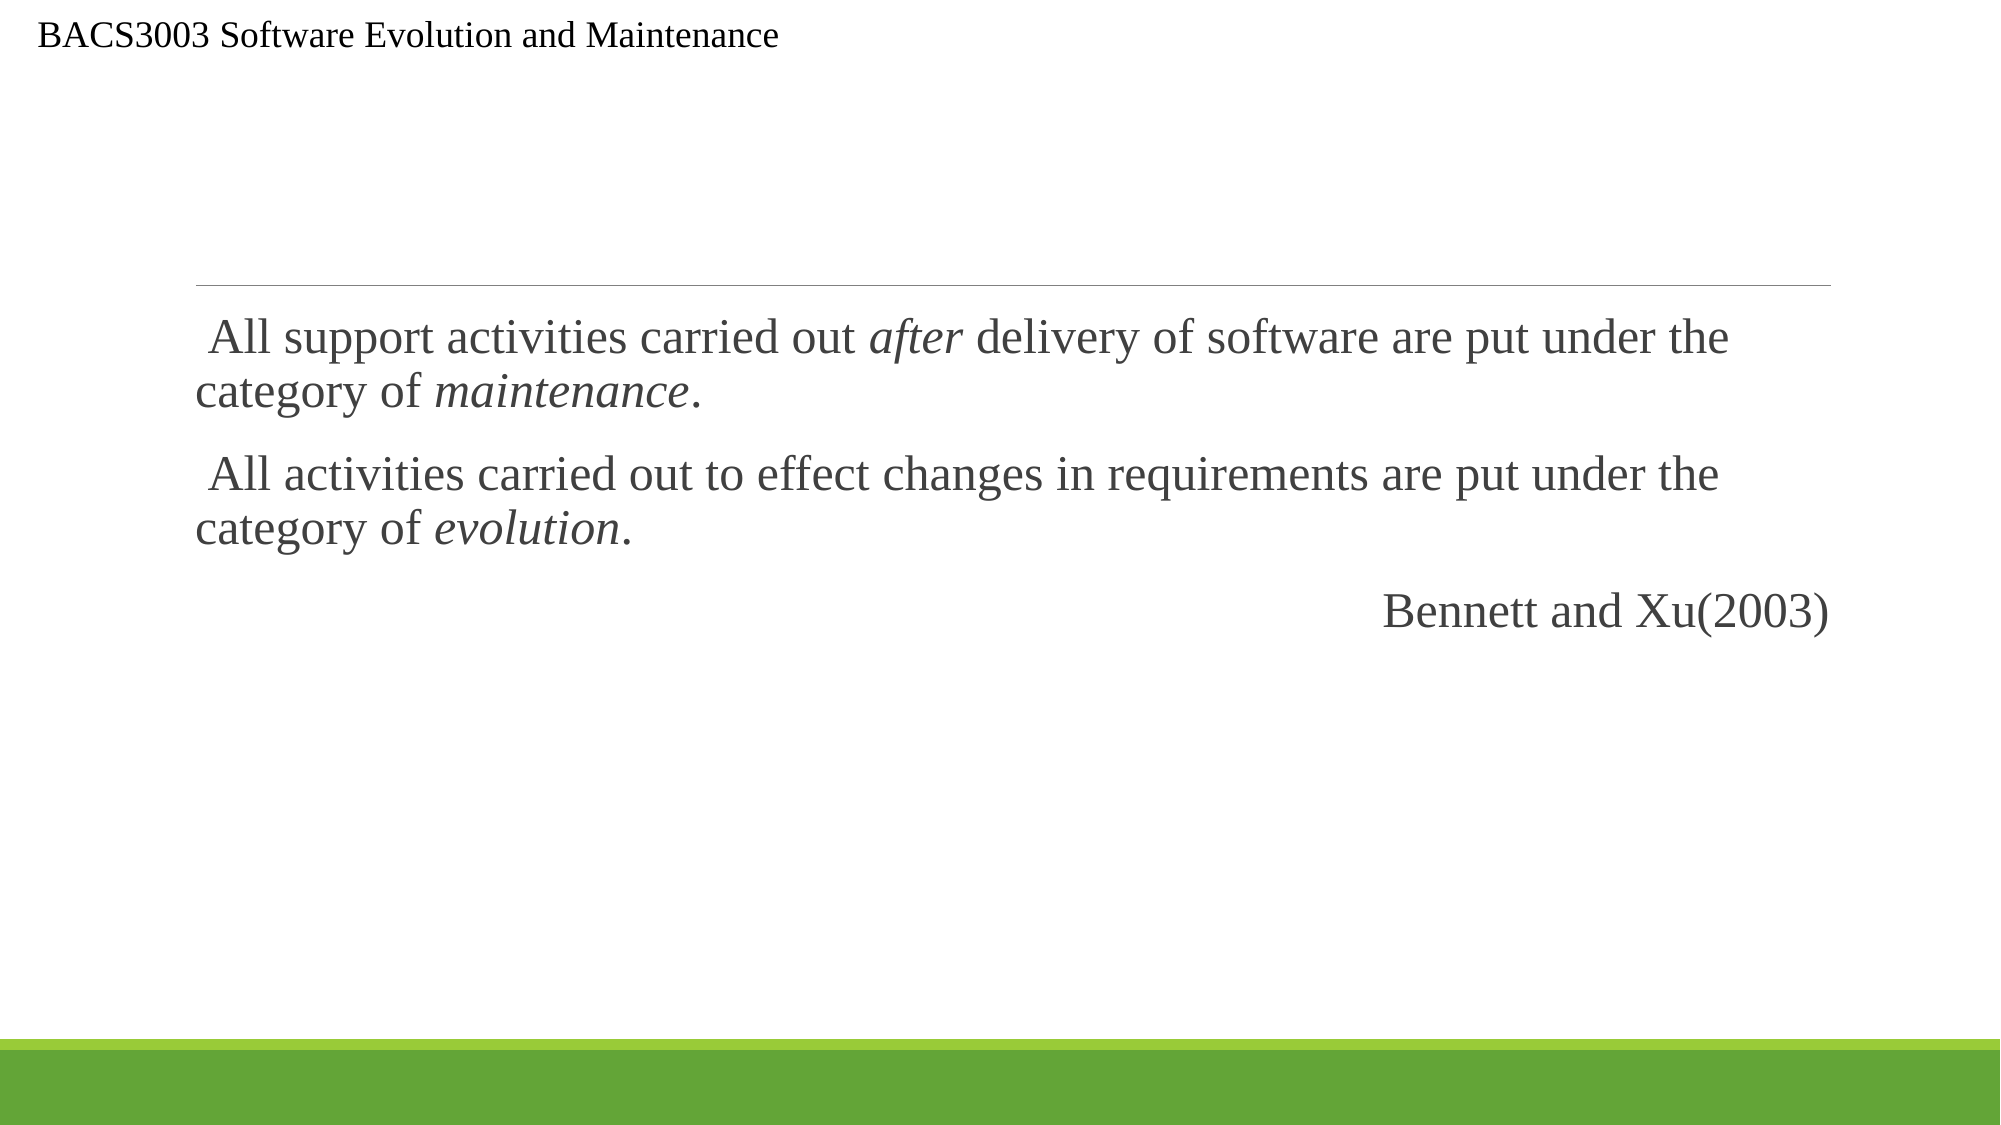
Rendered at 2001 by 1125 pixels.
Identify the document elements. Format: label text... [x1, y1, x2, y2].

list All support activities carried out after delivery of software are put under the category of maintenance. All activities carried out to effect changes in requirements are put under the category of evolution. Bennett and Xu(2003) [180, 302, 1830, 963]
